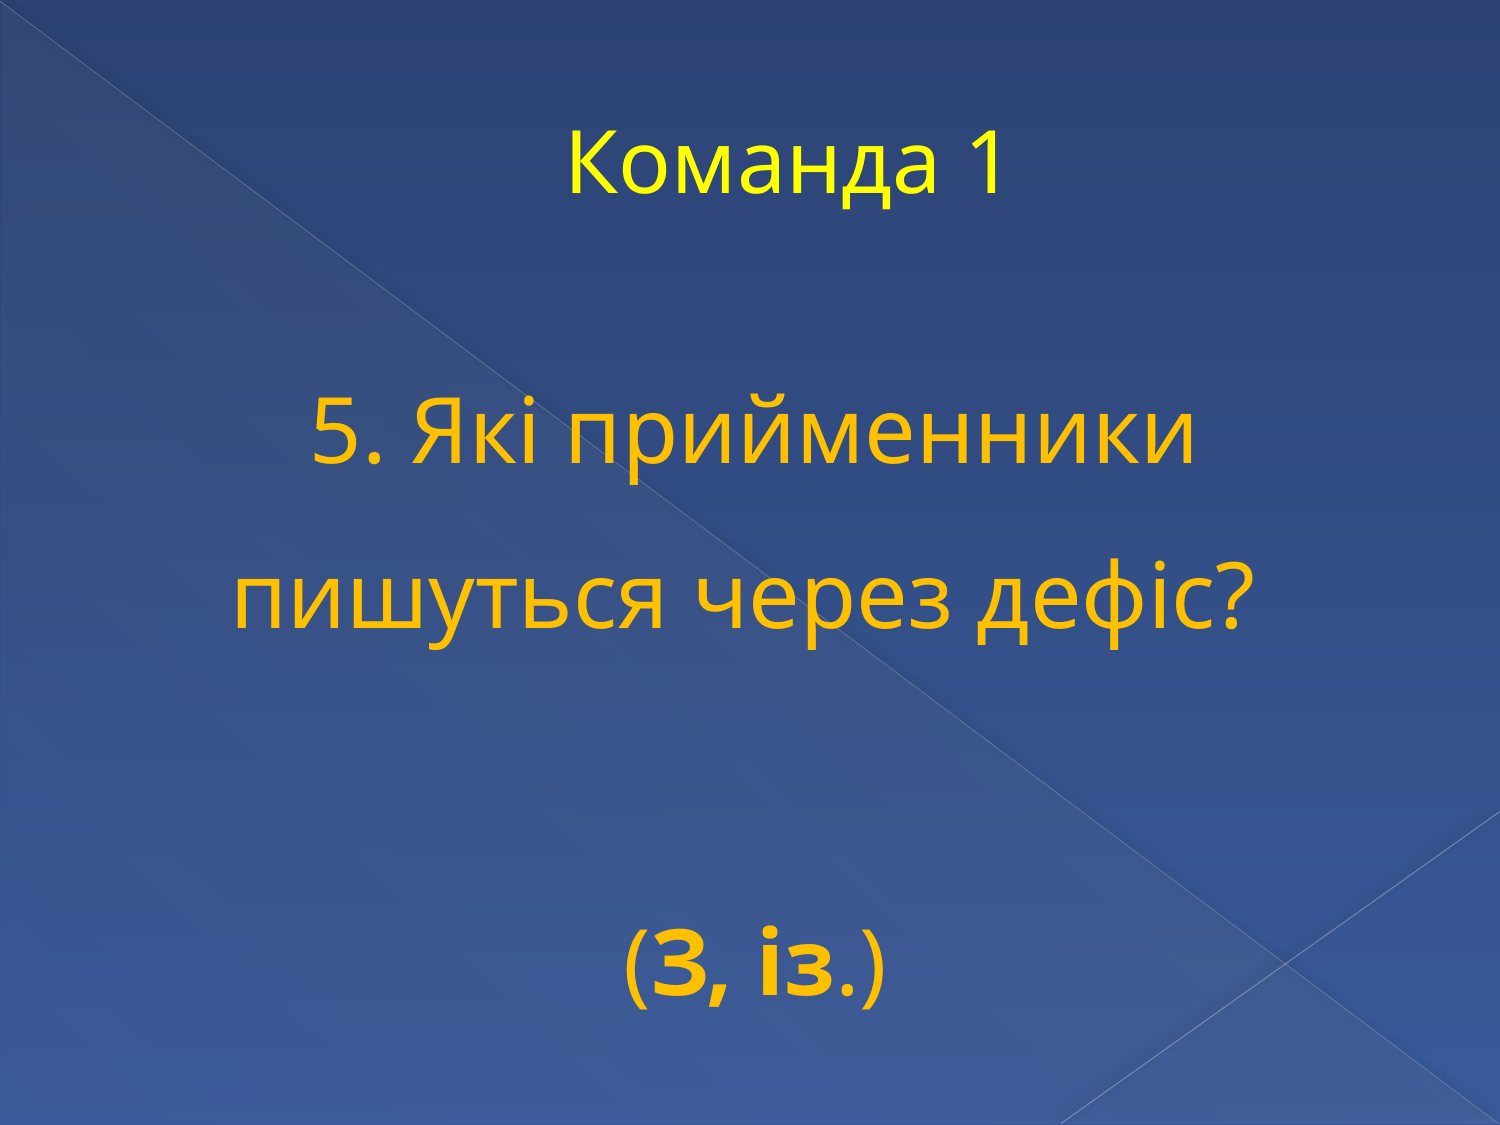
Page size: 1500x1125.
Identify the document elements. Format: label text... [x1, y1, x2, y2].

list 5. Які прийменники пишуться через дефіс? (З, із.) [75, 308, 1425, 1059]
title Команда 1 [75, 43, 1425, 274]
